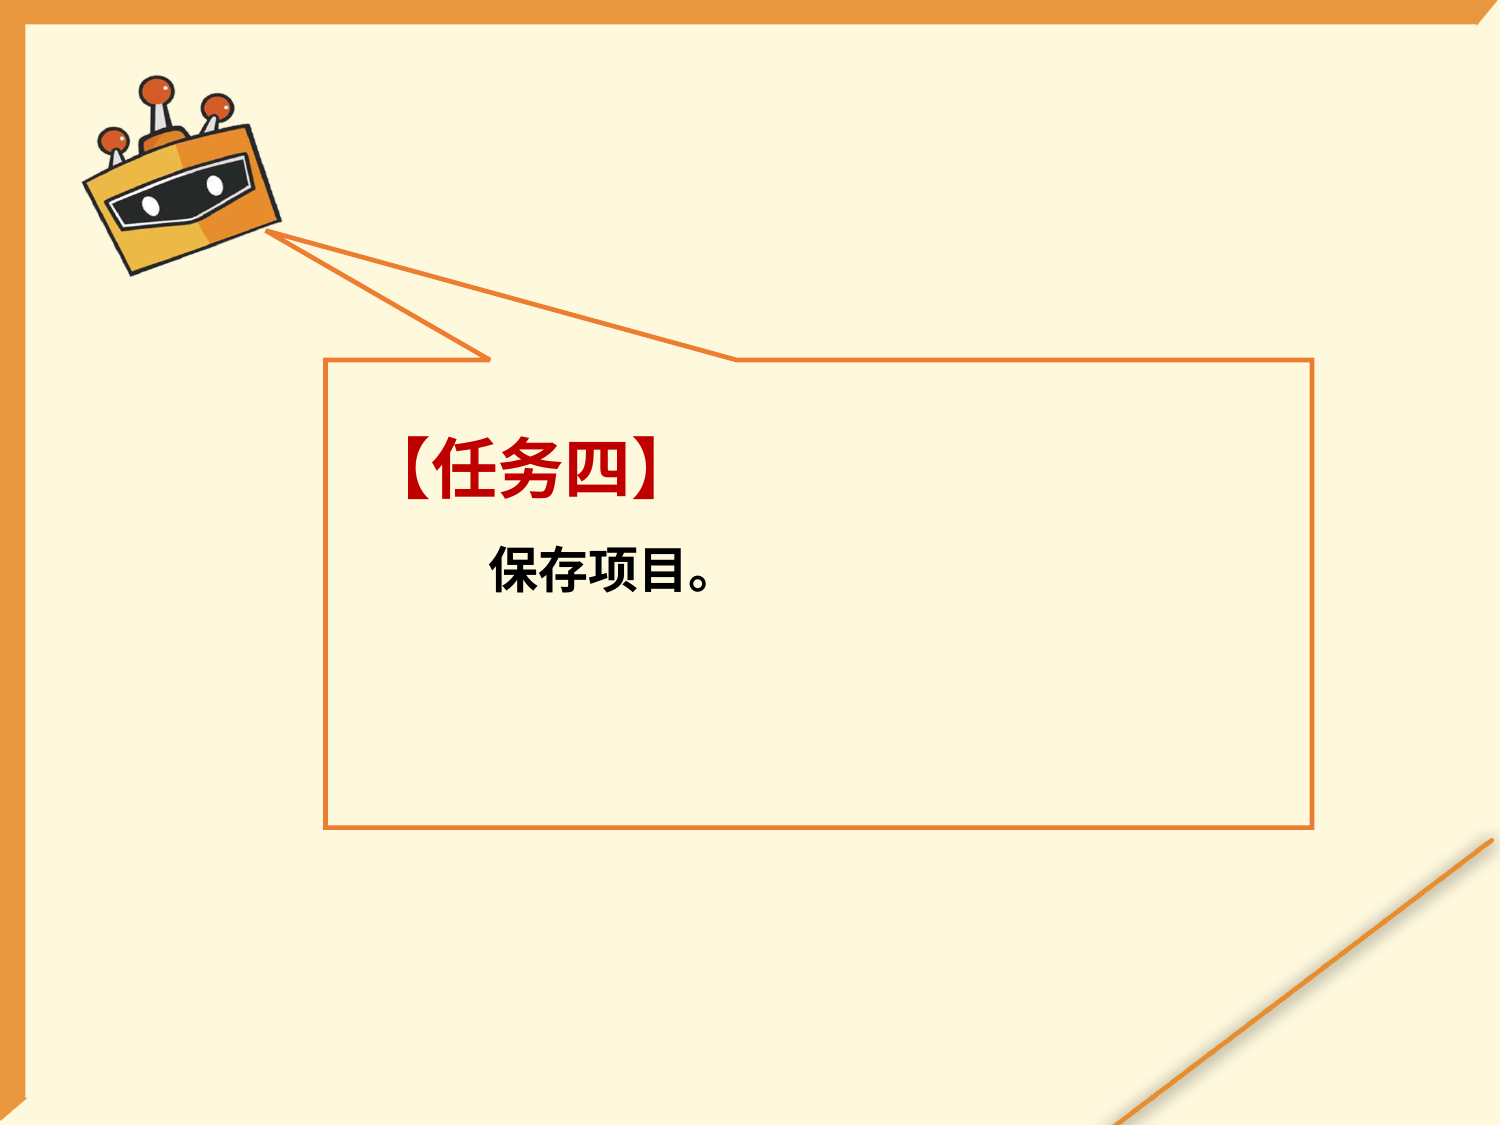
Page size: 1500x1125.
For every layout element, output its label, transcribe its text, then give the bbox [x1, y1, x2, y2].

text_box 【任务四】 [349, 379, 714, 514]
text_box [265, 229, 1314, 829]
text_box 保存项目。 [474, 531, 754, 606]
picture [0, 0, 1500, 1125]
